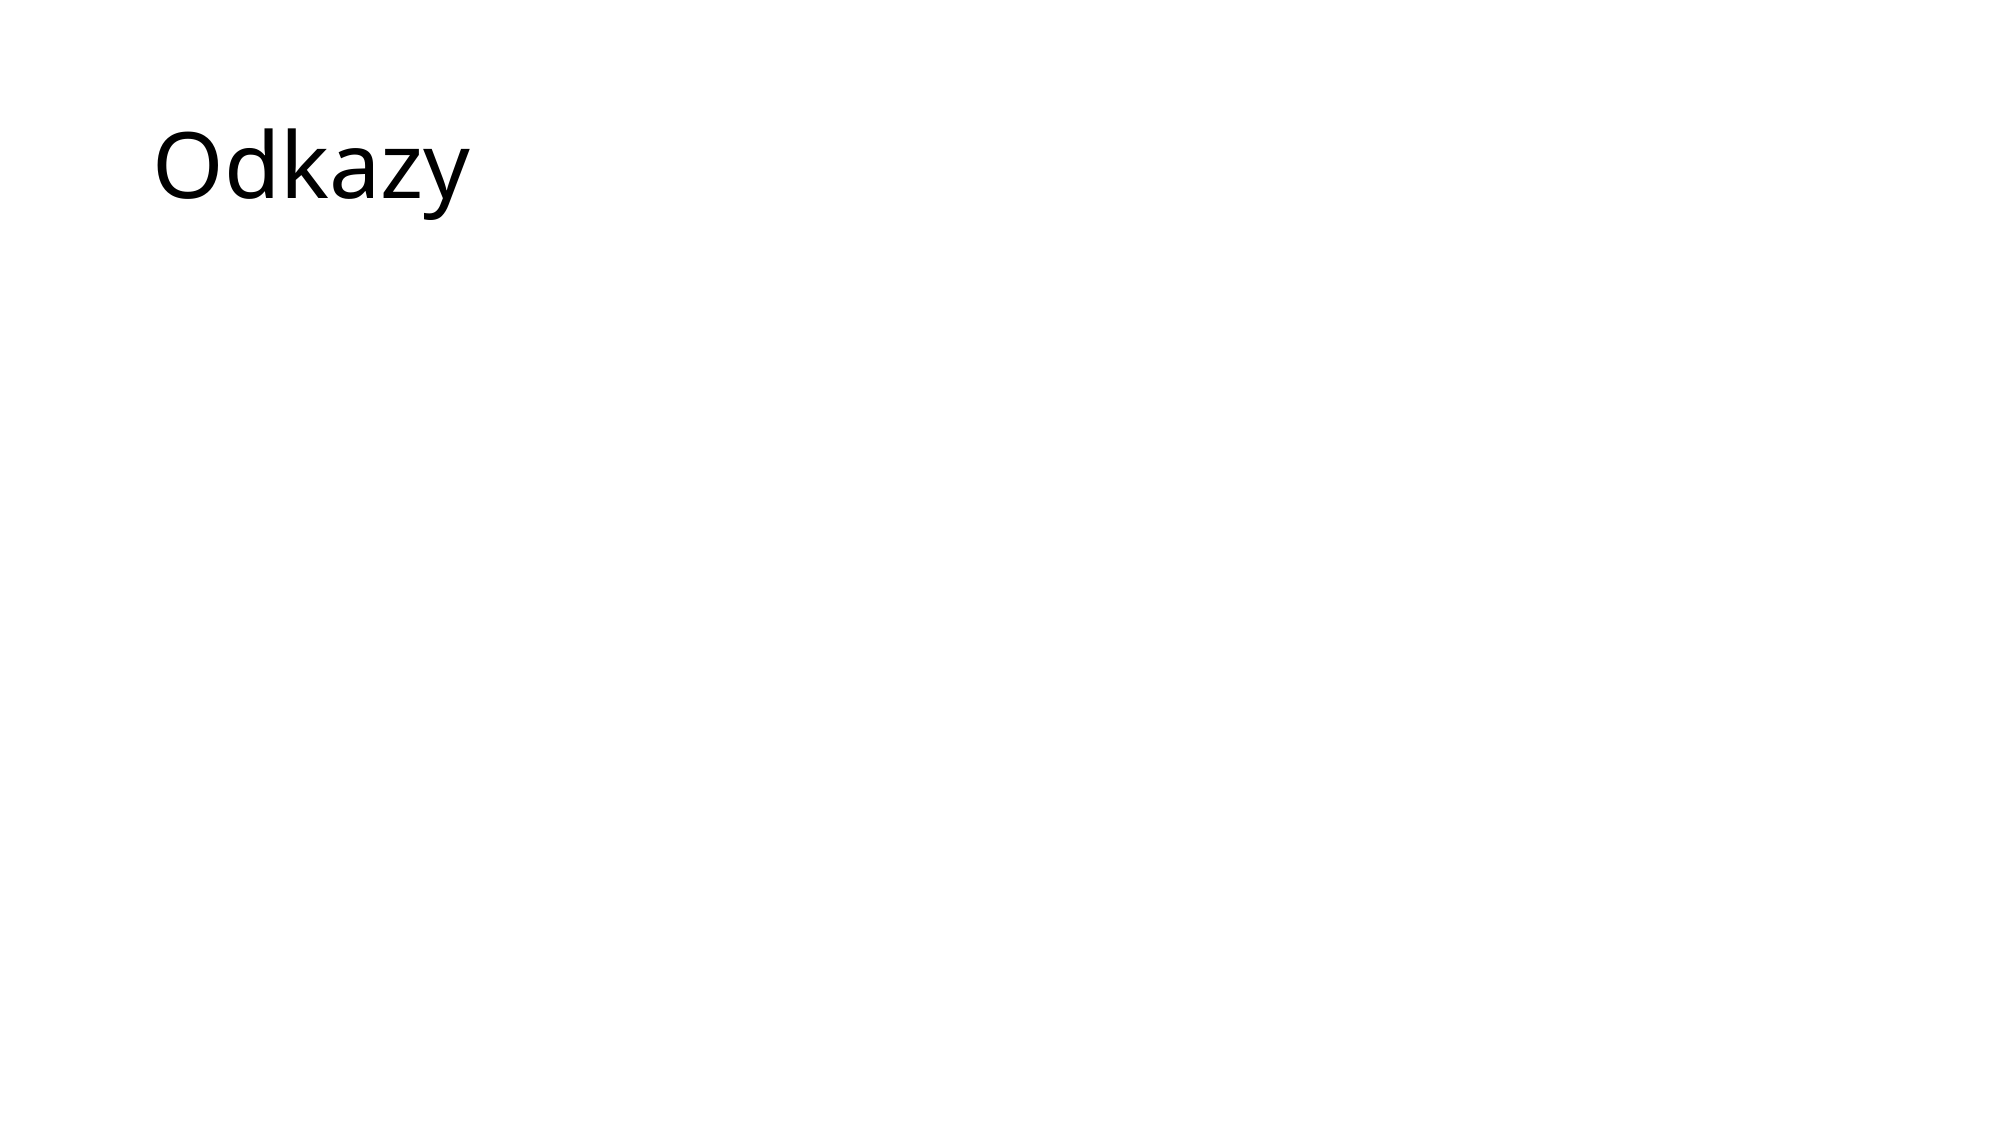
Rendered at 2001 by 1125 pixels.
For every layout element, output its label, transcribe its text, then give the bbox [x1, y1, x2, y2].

title Odkazy [137, 59, 1863, 278]
